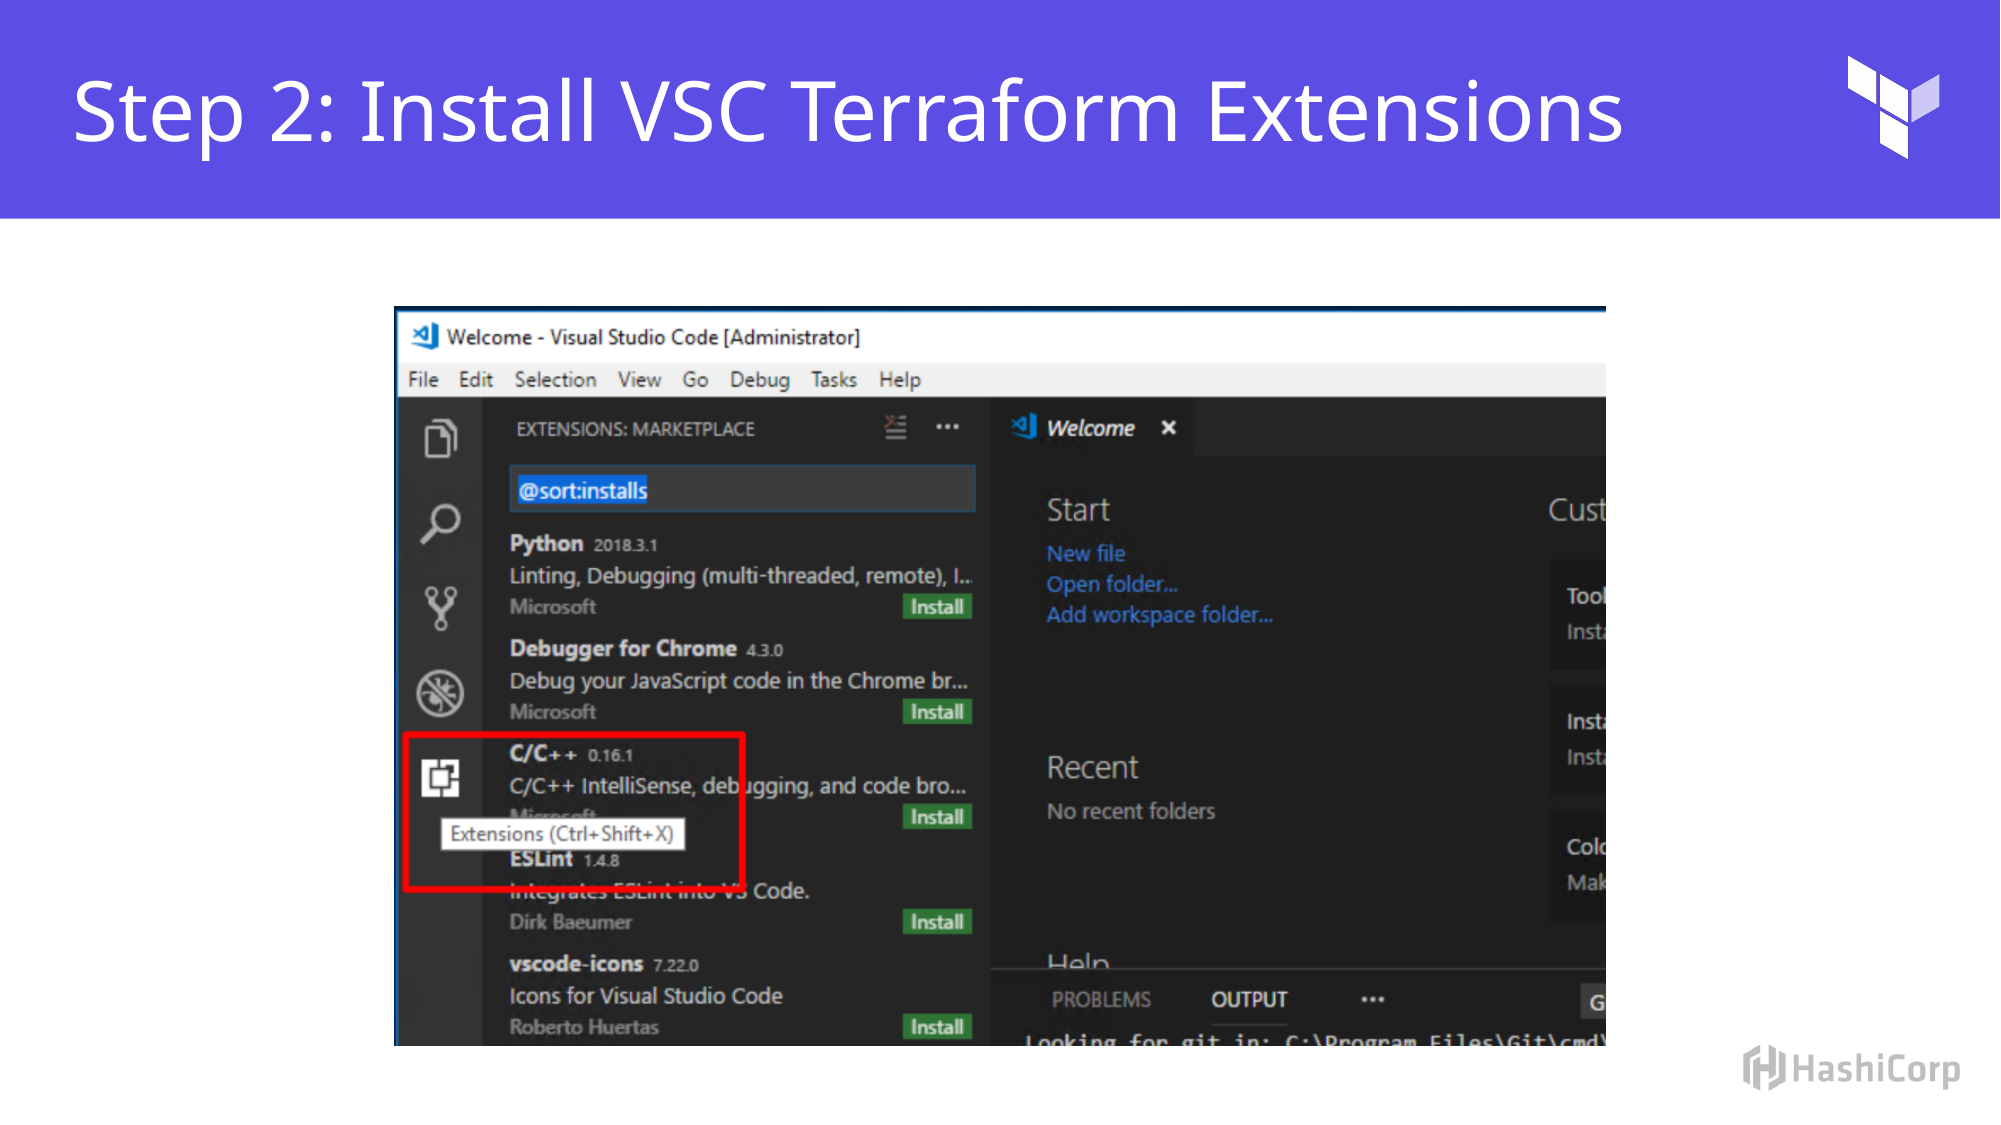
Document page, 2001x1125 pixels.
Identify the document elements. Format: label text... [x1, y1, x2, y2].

picture [394, 306, 1606, 1046]
title Step 2: Install VSC Terraform Extensions [63, 29, 1796, 187]
picture [1848, 55, 1940, 161]
